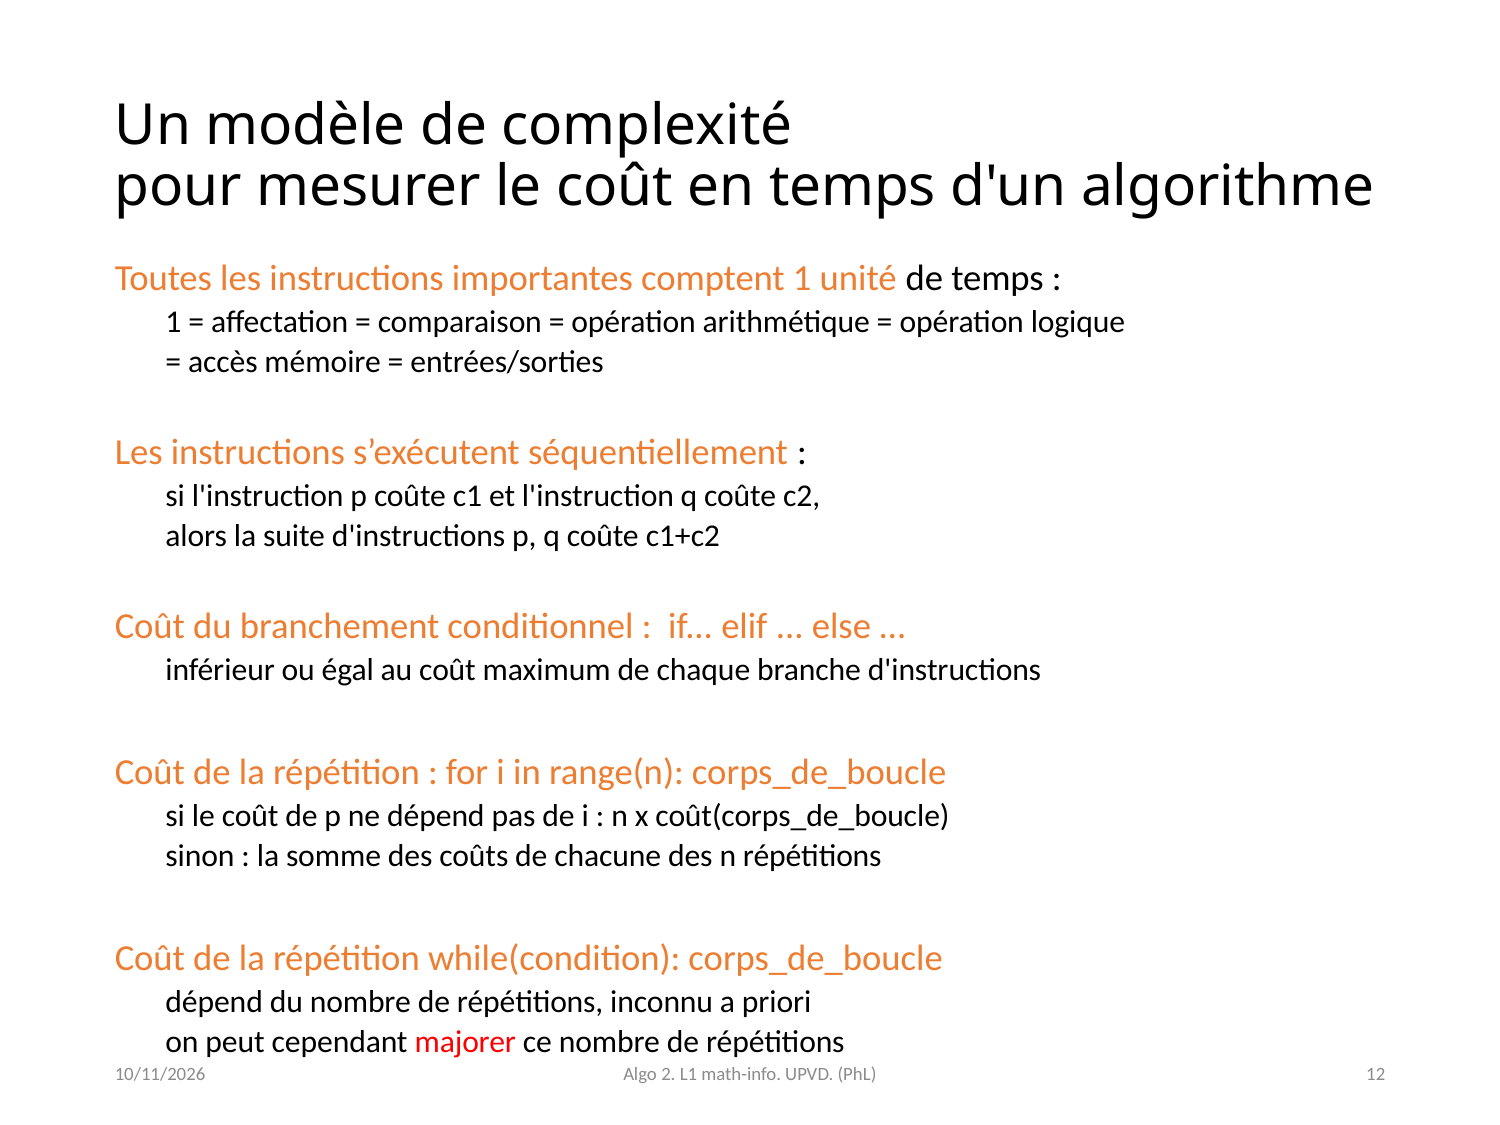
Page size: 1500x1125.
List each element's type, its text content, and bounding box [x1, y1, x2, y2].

list Toutes les instructions importantes comptent 1 unité de temps : 1 = affectation = comparaison = opération arithmétique = opération logique = accès mémoire = entrées/sorties Les instructions s’exécutent séquentiellement : si l'instruction p coûte c1 et l'instruction q coûte c2, alors la suite d'instructions p, q coûte c1+c2 Coût du branchement conditionnel : if... elif ... else … inférieur ou égal au coût maximum de chaque branche d'instructions Coût de la répétition : for i in range(n): corps_de_boucle si le coût de p ne dépend pas de i : n x coût(corps_de_boucle) sinon : la somme des coûts de chacune des n répétitions Coût de la répétition while(condition): corps_de_boucle dépend du nombre de répétitions, inconnu a priori on peut cependant majorer ce nombre de répétitions [103, 253, 1397, 1069]
slide_number 12 [1059, 1042, 1397, 1103]
footer Algo 2. L1 math-info. UPVD. (PhL) [496, 1042, 1004, 1103]
title Un modèle de complexité pour mesurer le coût en temps d'un algorithme [103, 59, 1397, 253]
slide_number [103, 1042, 441, 1103]
